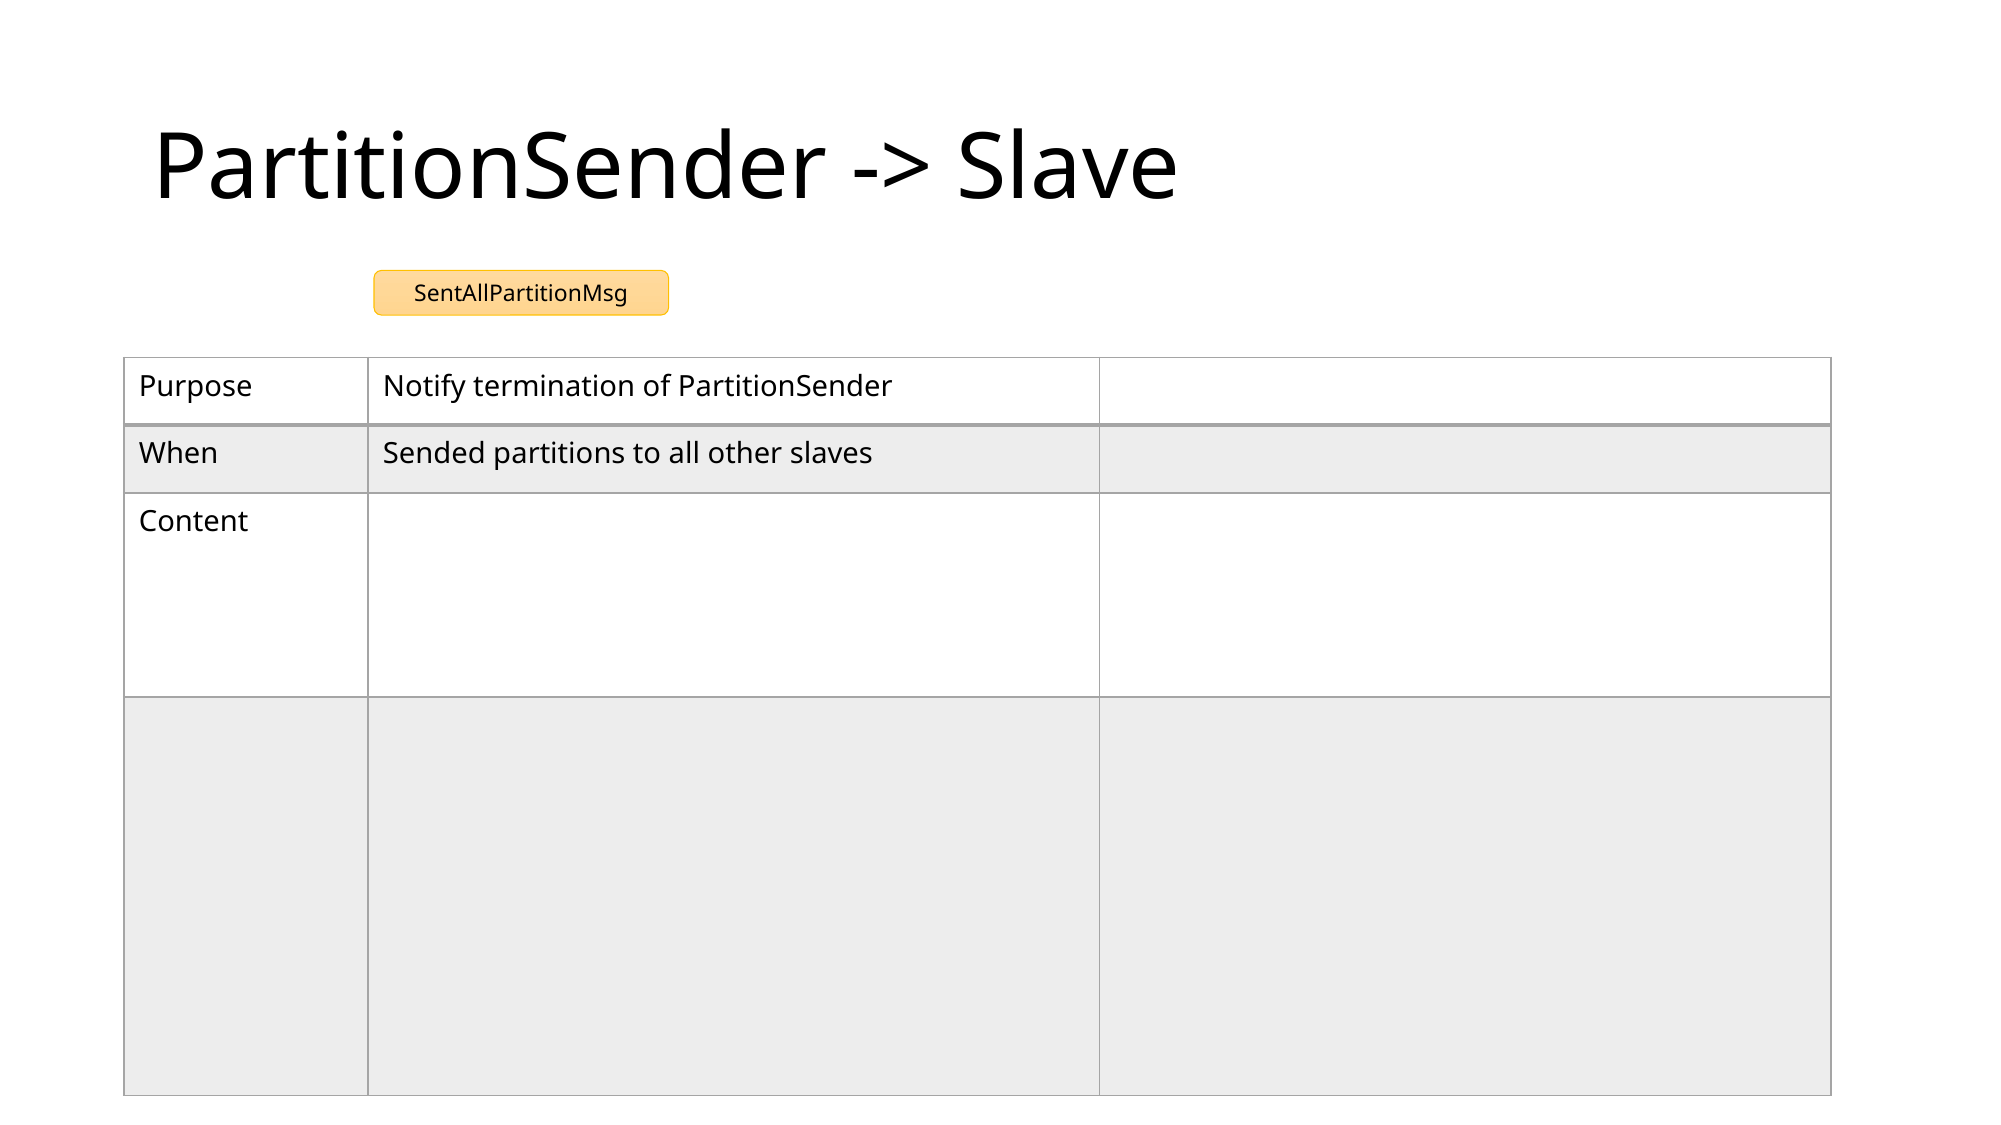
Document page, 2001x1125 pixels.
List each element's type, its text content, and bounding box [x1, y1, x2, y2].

table_header Notify termination of PartitionSender [369, 358, 1099, 423]
table_header [1100, 358, 1830, 423]
table_cell [369, 698, 1099, 1095]
table_cell When [125, 427, 367, 492]
text_box SentAllPartitionMsg [373, 269, 670, 316]
table_cell [1100, 698, 1830, 1095]
table_cell [125, 698, 367, 1095]
table_header Purpose [125, 358, 367, 423]
table_cell [369, 494, 1099, 696]
table_cell [1100, 427, 1830, 492]
title PartitionSender -> Slave [137, 59, 1863, 278]
table_cell Sended partitions to all other slaves [369, 427, 1099, 492]
table_cell Content [125, 494, 367, 696]
table_cell [1100, 494, 1830, 696]
